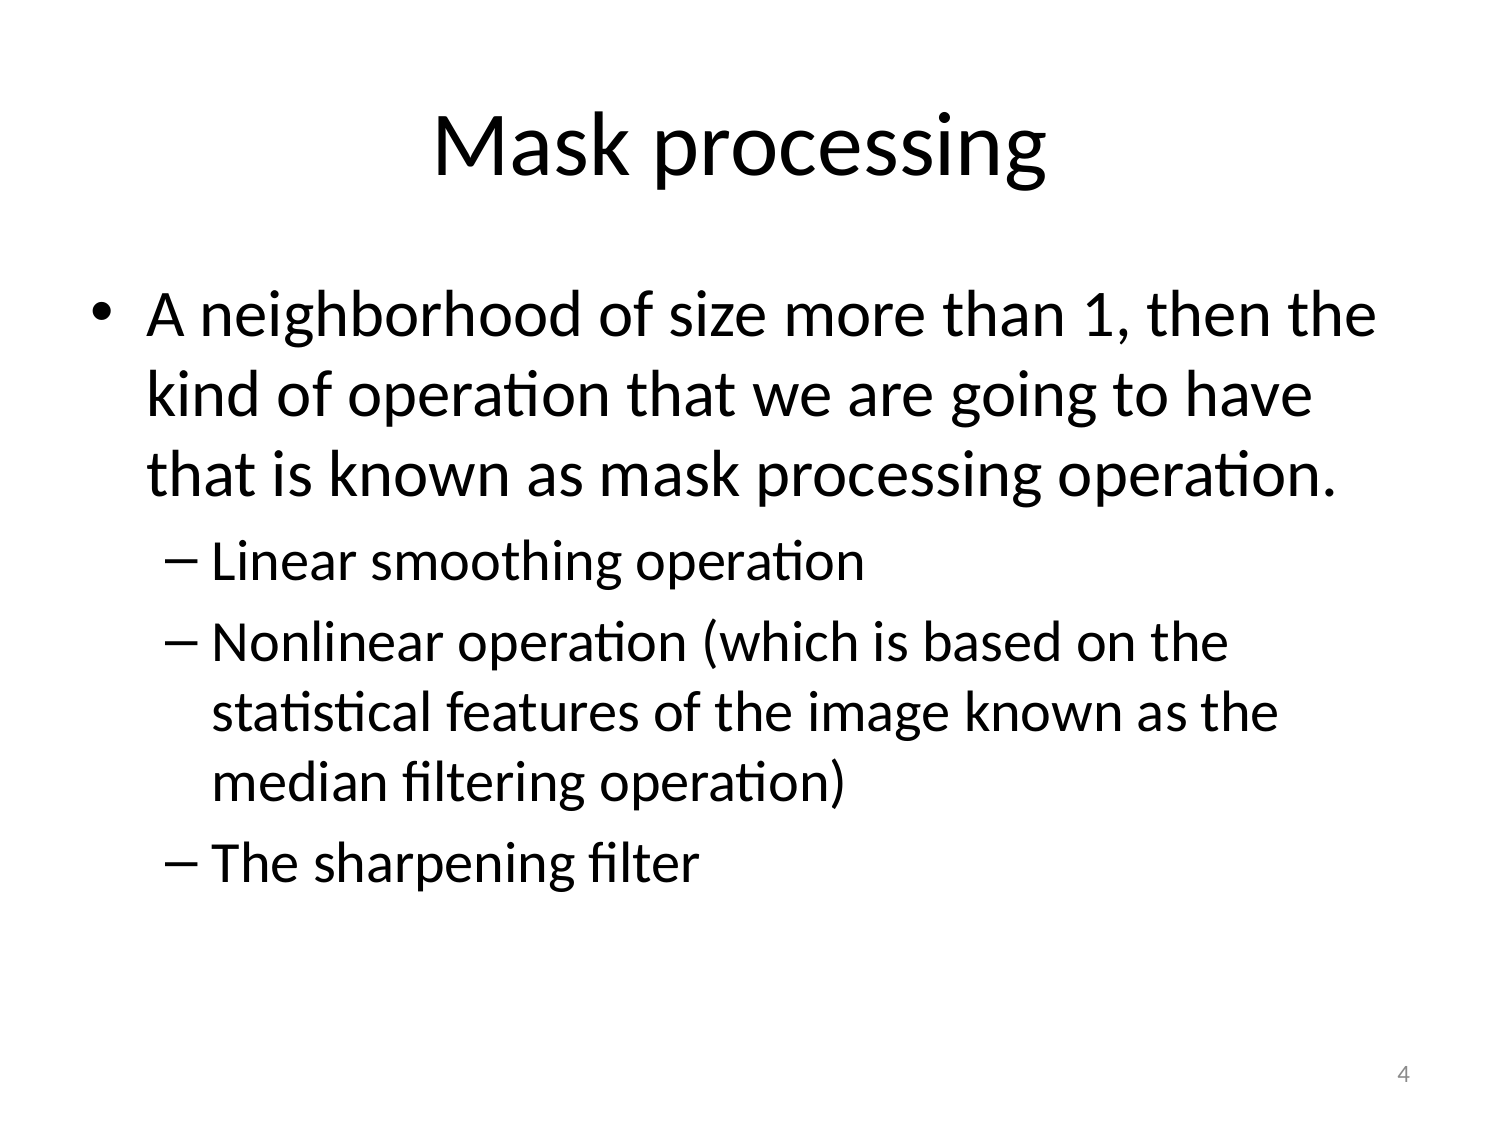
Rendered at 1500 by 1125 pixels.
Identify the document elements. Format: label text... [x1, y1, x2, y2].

list A neighborhood of size more than 1, then the kind of operation that we are going to have that is known as mask processing operation. Linear smoothing operation Nonlinear operation (which is based on the statistical features of the image known as the median filtering operation) The sharpening filter [75, 262, 1425, 1005]
title Mask processing [75, 45, 1425, 233]
slide_number 4 [1074, 1042, 1425, 1103]
